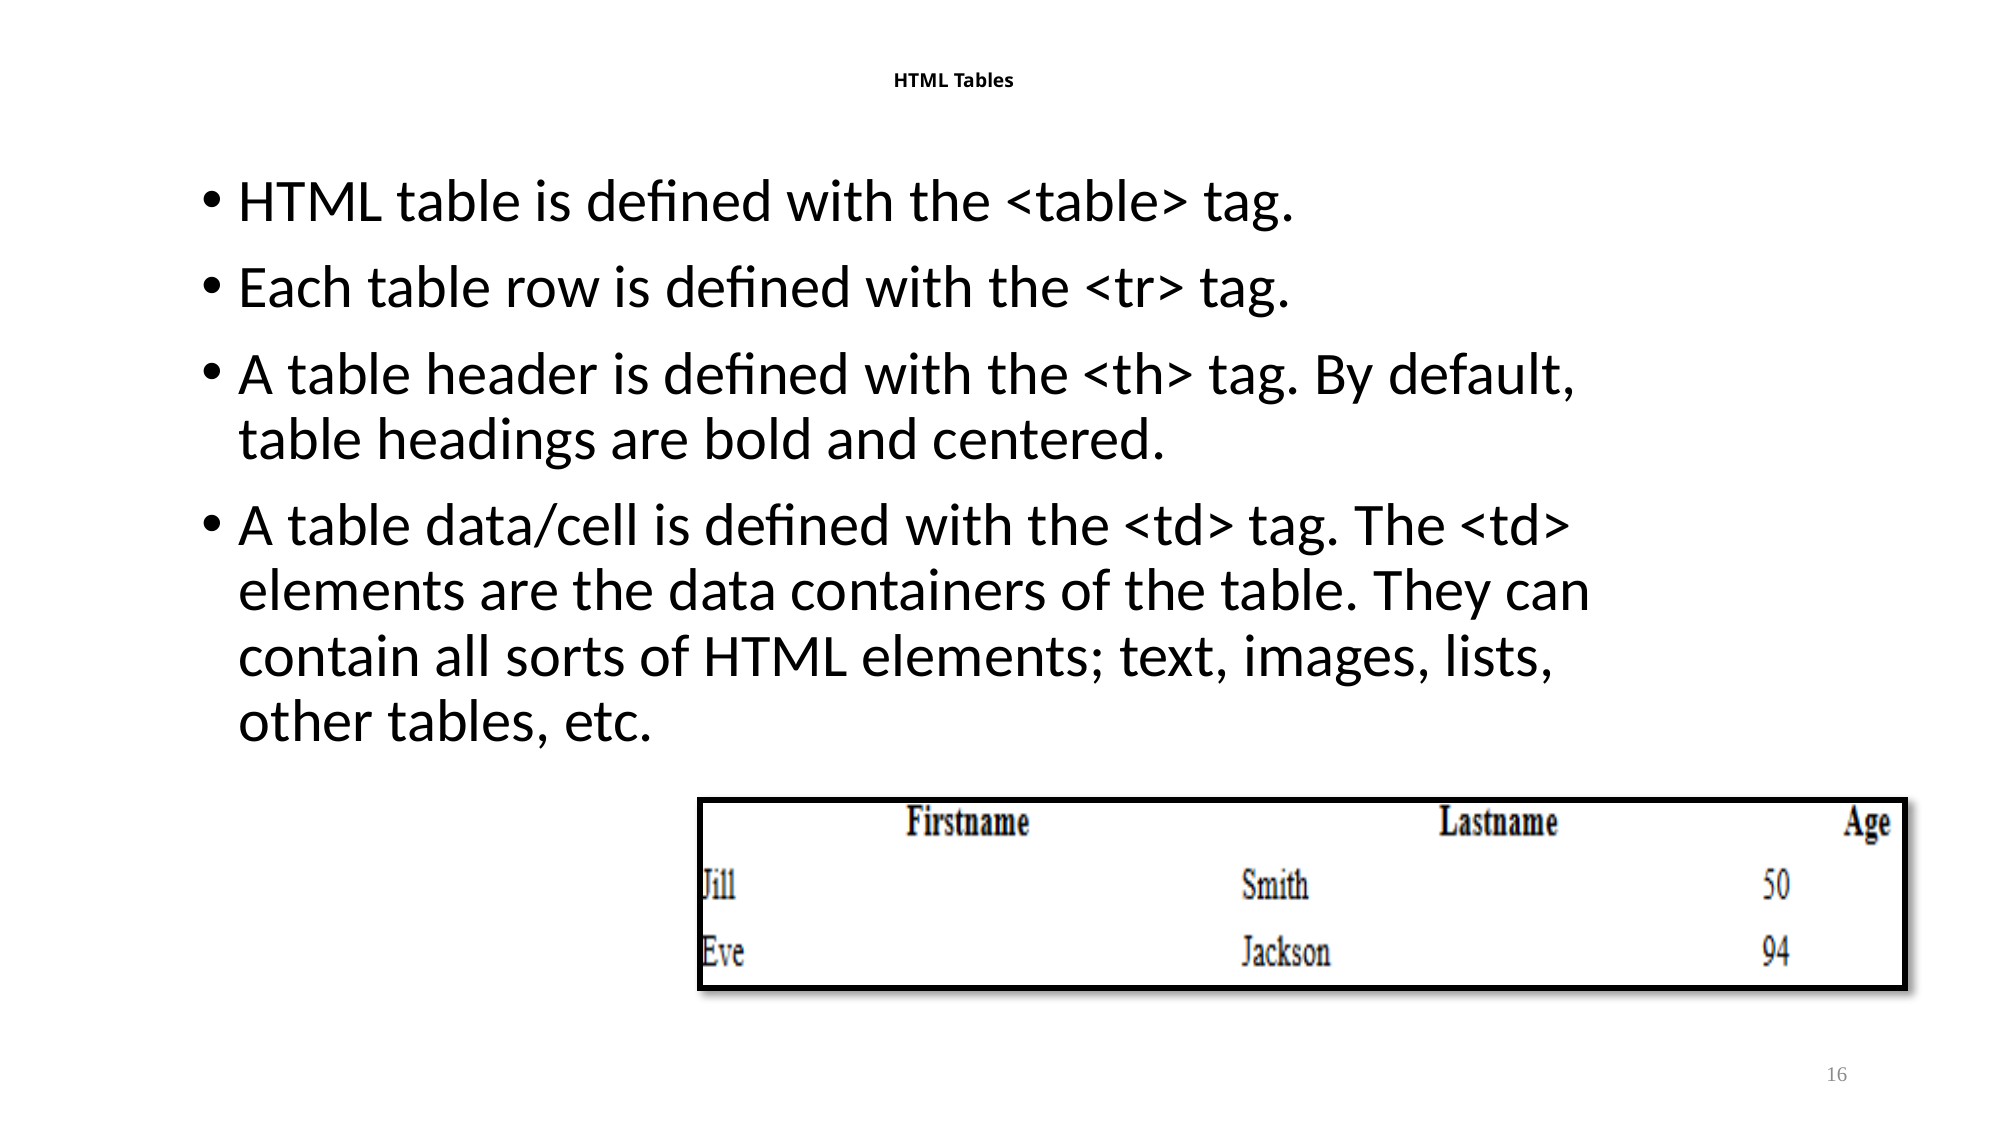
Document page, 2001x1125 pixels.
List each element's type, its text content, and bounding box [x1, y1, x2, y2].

slide_number 16 [1412, 1042, 1863, 1103]
title HTML Tables [278, 42, 1629, 123]
picture [703, 803, 1903, 985]
list HTML table is defined with the <table> tag. Each table row is defined with the <tr> tag. A table header is defined with the <th> tag. By default, table headings are bold and centered. A table data/cell is defined with the <td> tag. The <td> elements are the data containers of the table. They can contain all sorts of HTML elements; text, images, lists, other tables, etc. [186, 162, 1707, 1103]
